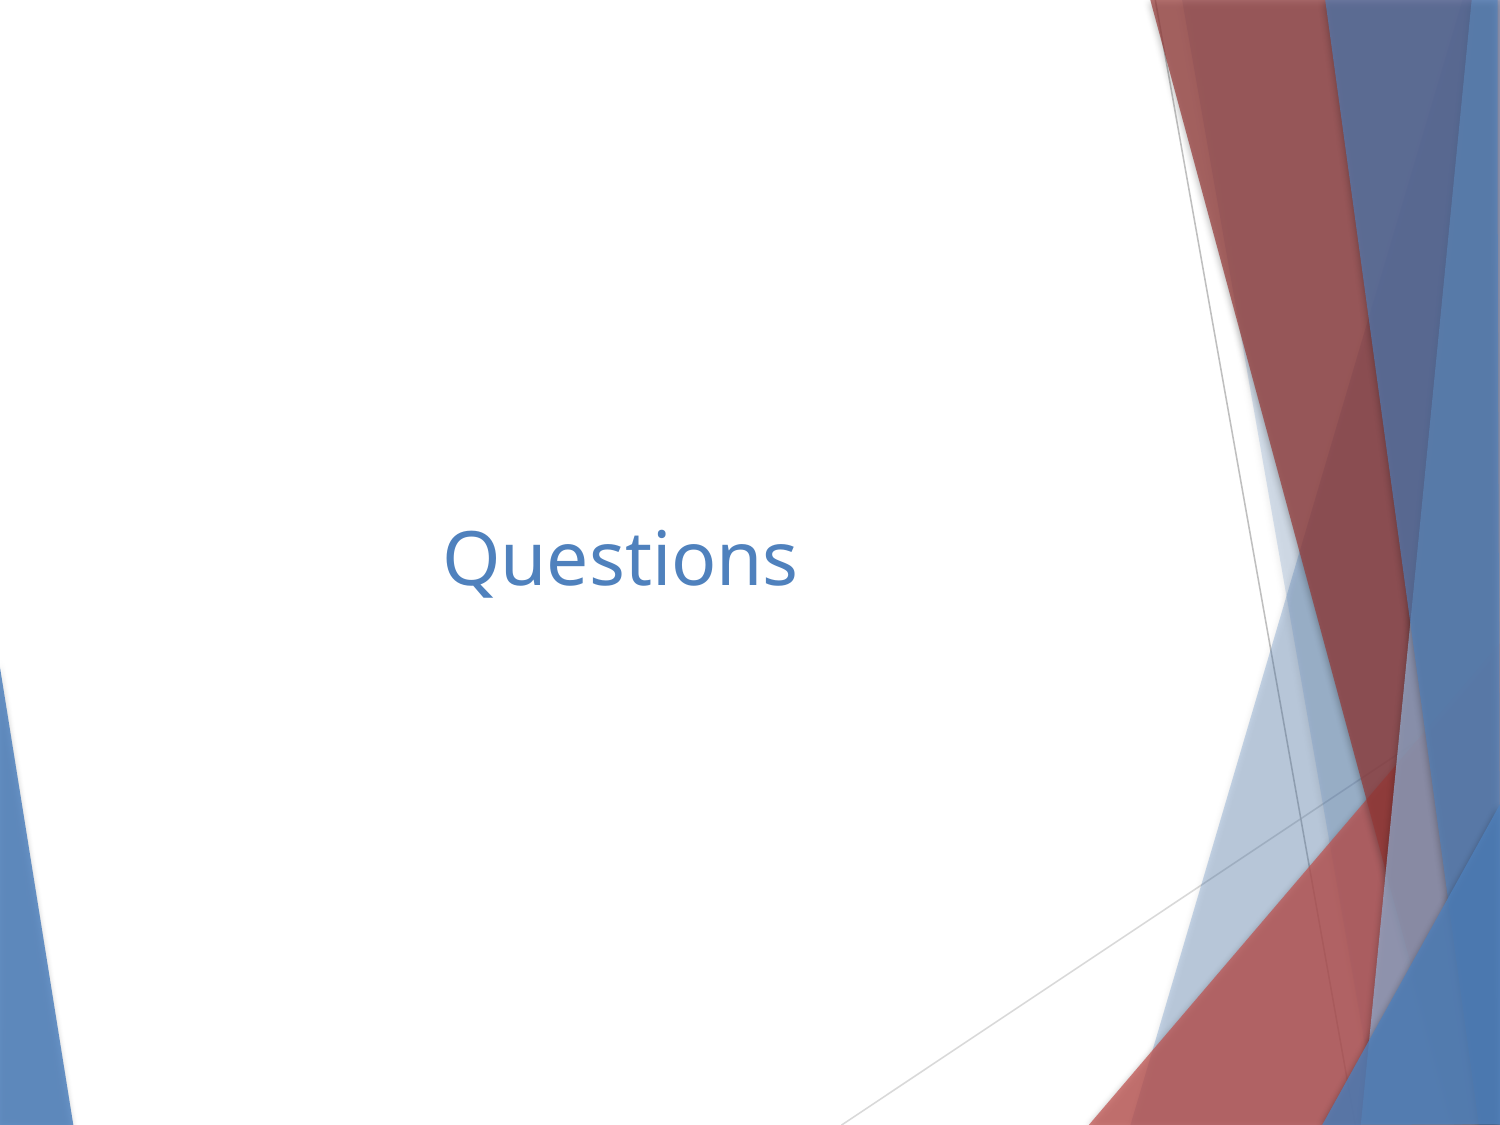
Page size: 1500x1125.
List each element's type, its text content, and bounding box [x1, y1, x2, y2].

title Questions [99, 412, 1142, 630]
